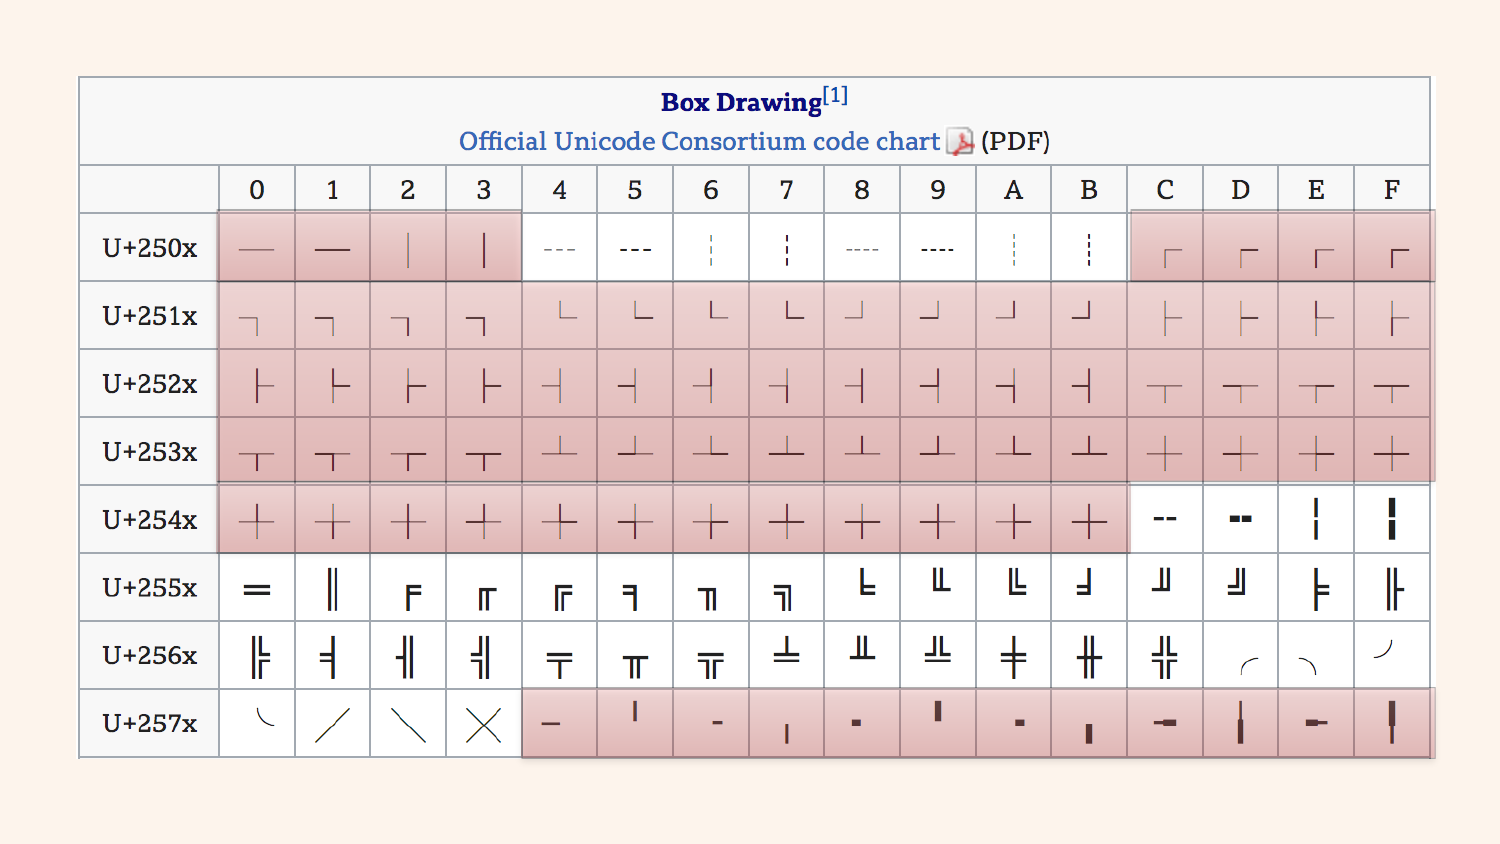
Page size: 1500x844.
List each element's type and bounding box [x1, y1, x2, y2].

picture [75, 75, 1436, 760]
